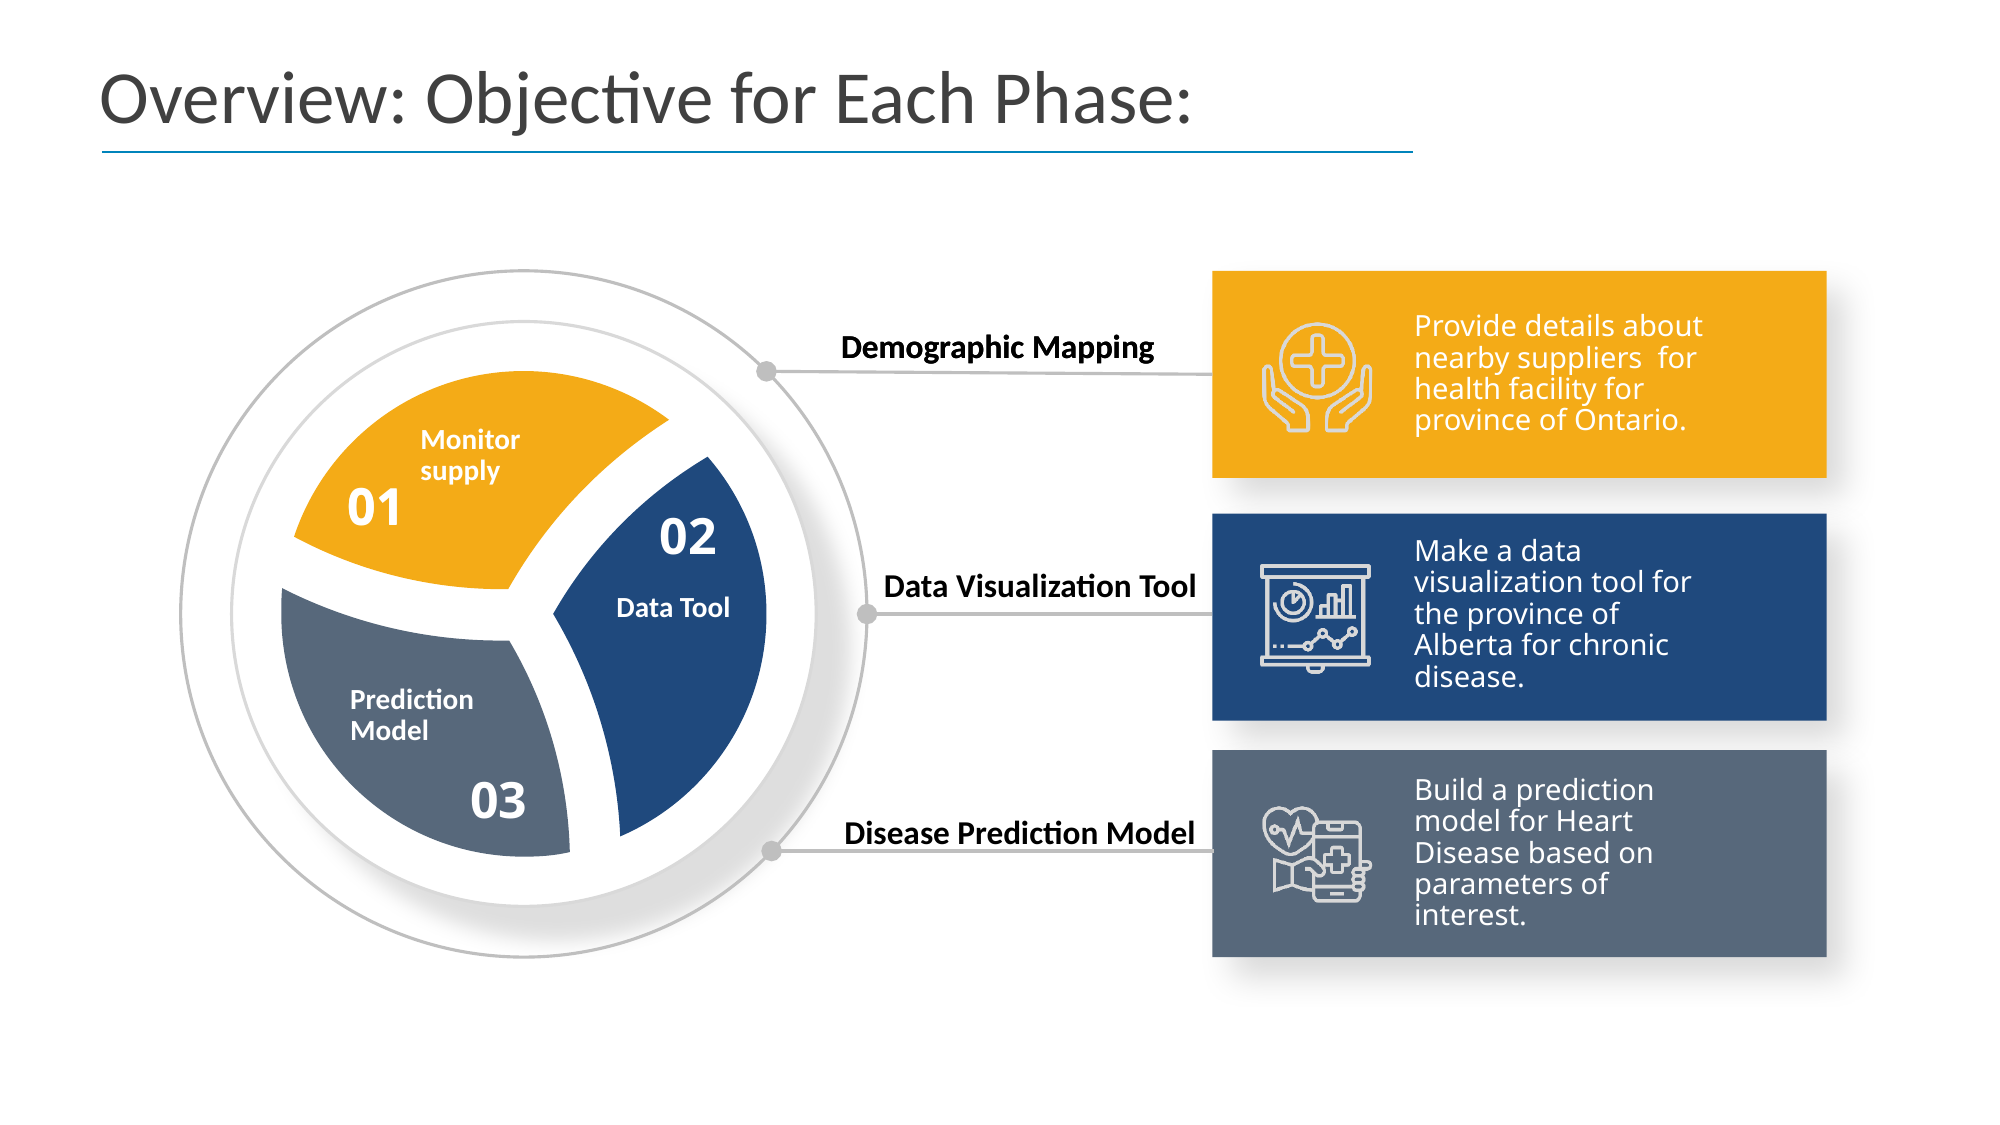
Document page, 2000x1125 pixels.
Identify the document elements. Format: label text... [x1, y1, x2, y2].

picture [1259, 799, 1374, 914]
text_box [180, 270, 868, 958]
picture [1262, 321, 1375, 434]
picture [1256, 559, 1374, 677]
text_box Disease Prediction Model [872, 808, 1254, 859]
text_box Provide details about nearby suppliers for health facility for province of Ontario. [1414, 311, 1706, 438]
text_box Data Visualization Tool [872, 561, 1217, 613]
text_box Demographic Mapping [872, 322, 1174, 369]
text_box Make a data visualization tool for the province of Alberta for chronic disease. [1414, 536, 1706, 694]
text_box Build a prediction model for Heart Disease based on parameters of interest. [1414, 775, 1706, 933]
text_box [1210, 748, 1829, 959]
title Overview: Objective for Each Phase: [99, 35, 1900, 152]
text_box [766, 371, 1213, 375]
text_box [1210, 269, 1829, 480]
text_box [1210, 512, 1829, 723]
